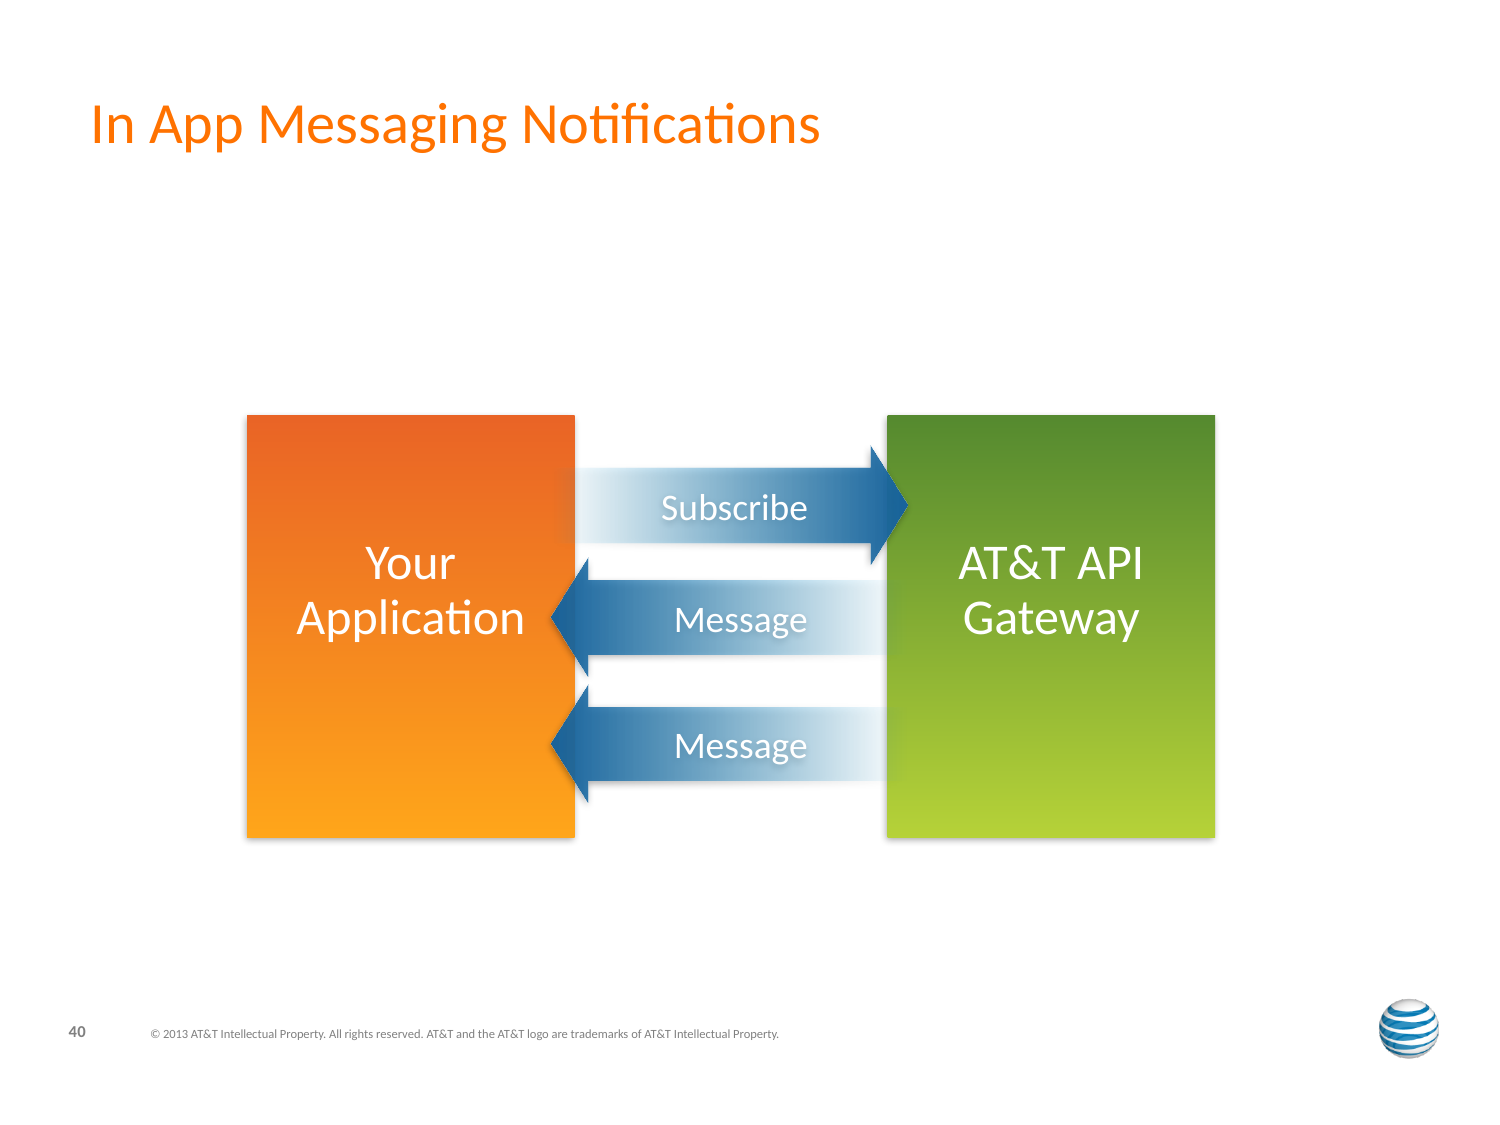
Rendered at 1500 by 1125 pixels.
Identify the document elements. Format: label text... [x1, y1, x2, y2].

footer © 2013 AT&T Intellectual Property. All rights reserved. AT&T and the AT&T logo are trademarks of AT&T Intellectual Property. [150, 1026, 1098, 1075]
text_box Subscribe [550, 445, 909, 566]
slide_number 40 [53, 1000, 109, 1061]
text_box Message [550, 683, 908, 804]
text_box Message [550, 557, 908, 678]
picture [1377, 997, 1500, 1125]
text_box AT&T API Gateway [887, 415, 1216, 838]
title In App Messaging Notifications [90, 84, 1404, 235]
text_box Your Application [246, 415, 575, 838]
